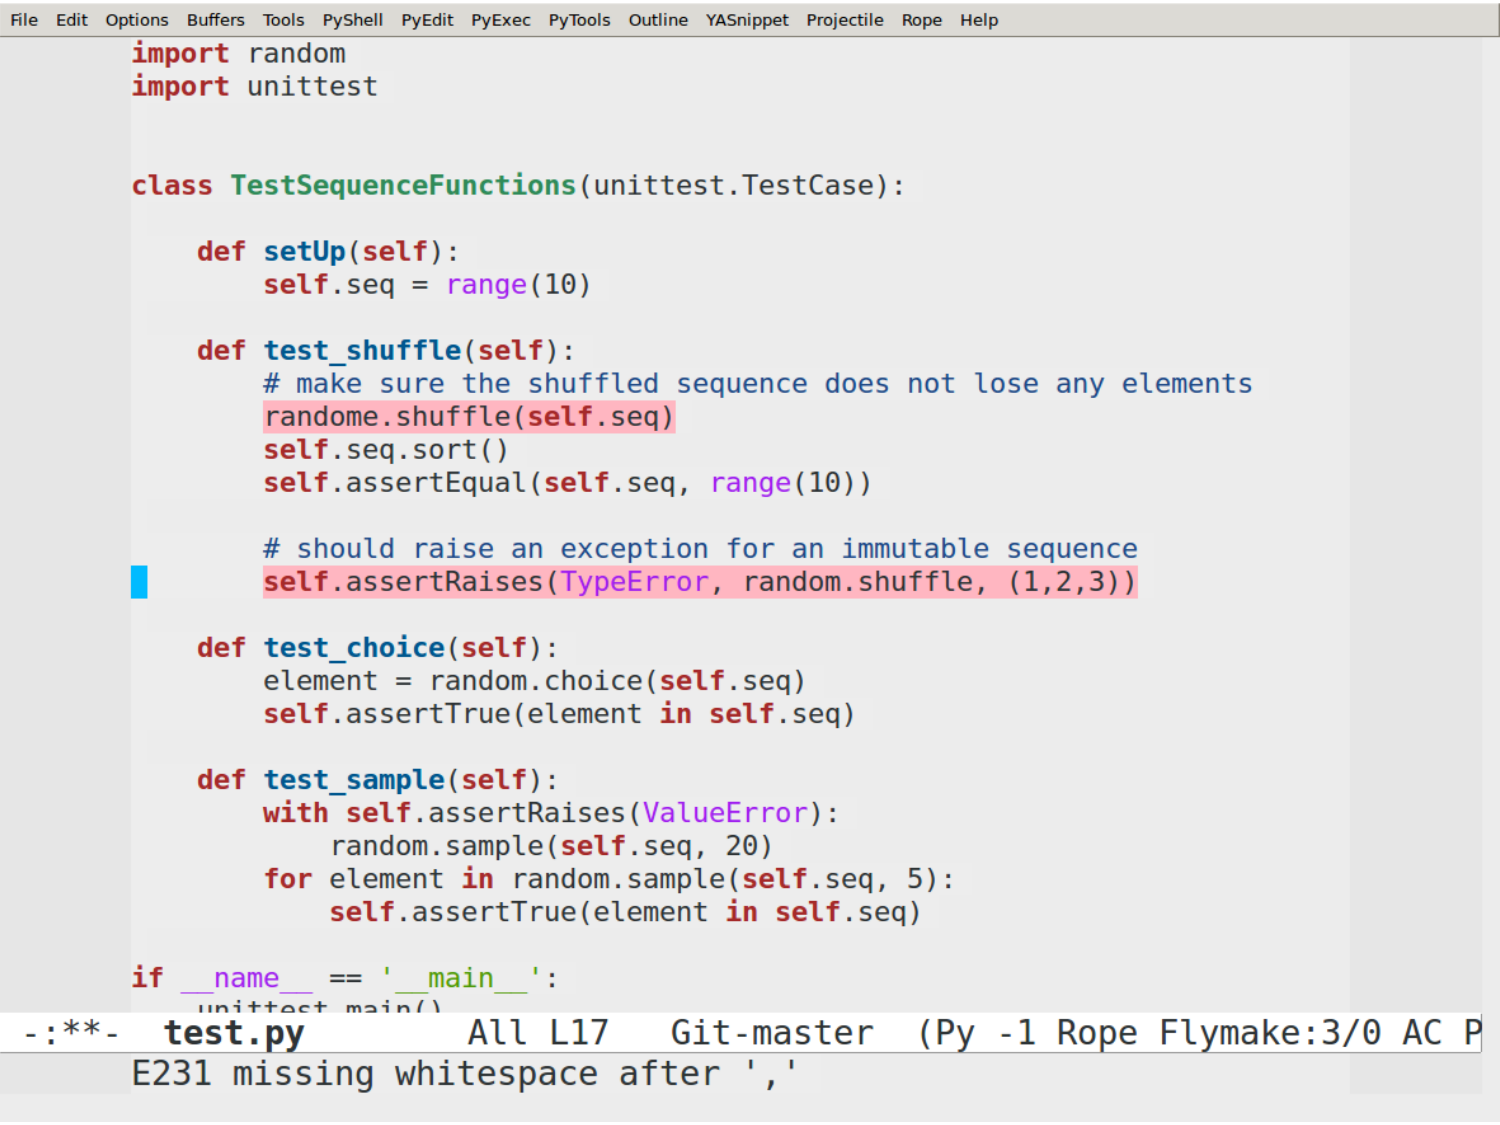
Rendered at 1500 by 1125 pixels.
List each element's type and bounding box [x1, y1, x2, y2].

text_box [0, 3, 1500, 1122]
